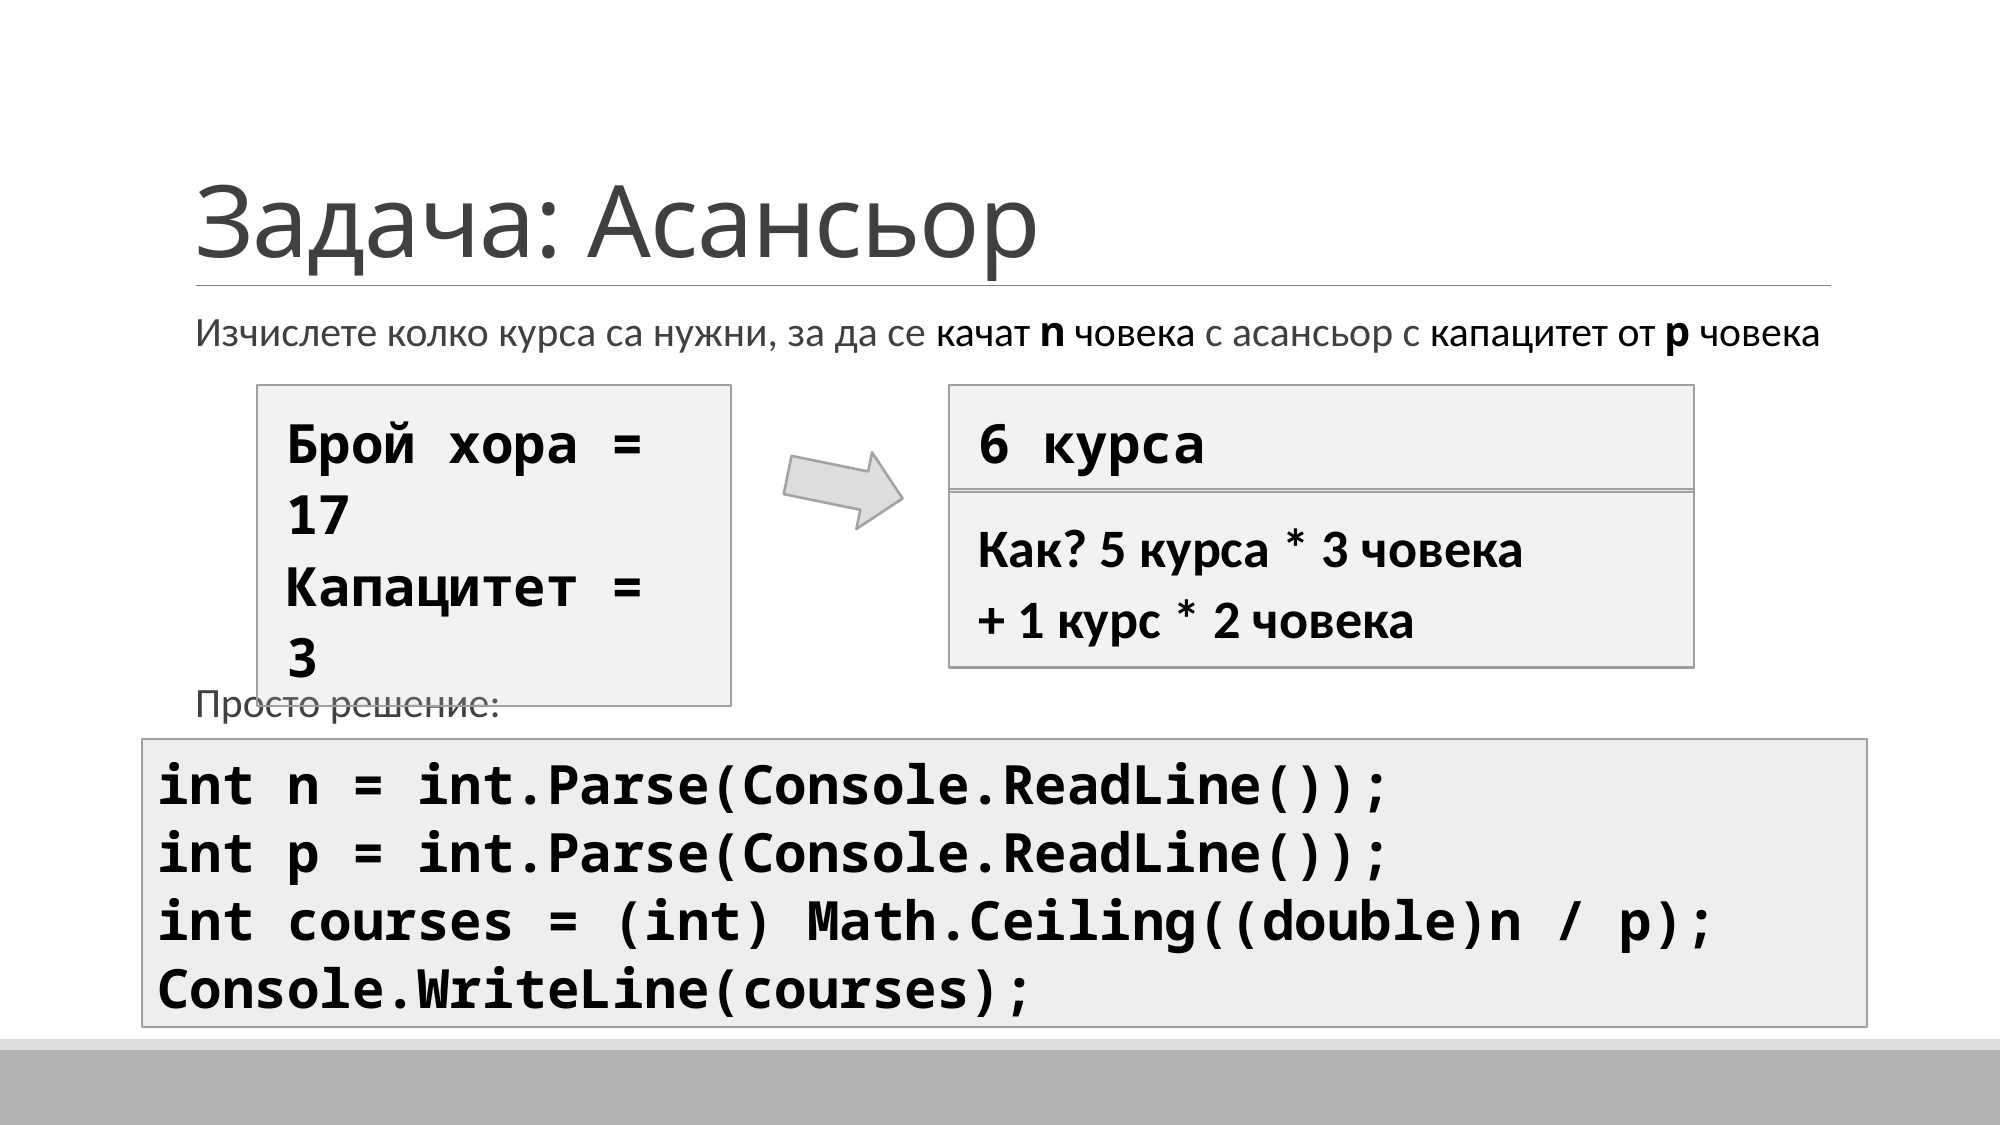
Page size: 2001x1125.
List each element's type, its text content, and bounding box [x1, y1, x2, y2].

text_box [255, 384, 1695, 670]
text_box int n = int.Parse(Console.ReadLine()); int p = int.Parse(Console.ReadLine()); int courses = (int) Math.Ceiling((double)n / p); Console.WriteLine(courses); [142, 739, 1868, 1027]
list Изчислете колко курса са нужни, за да се качат n човека с асансьор с капацитет от p човека Просто решение: [180, 302, 1830, 739]
title Задача: Асансьор [180, 47, 1830, 285]
